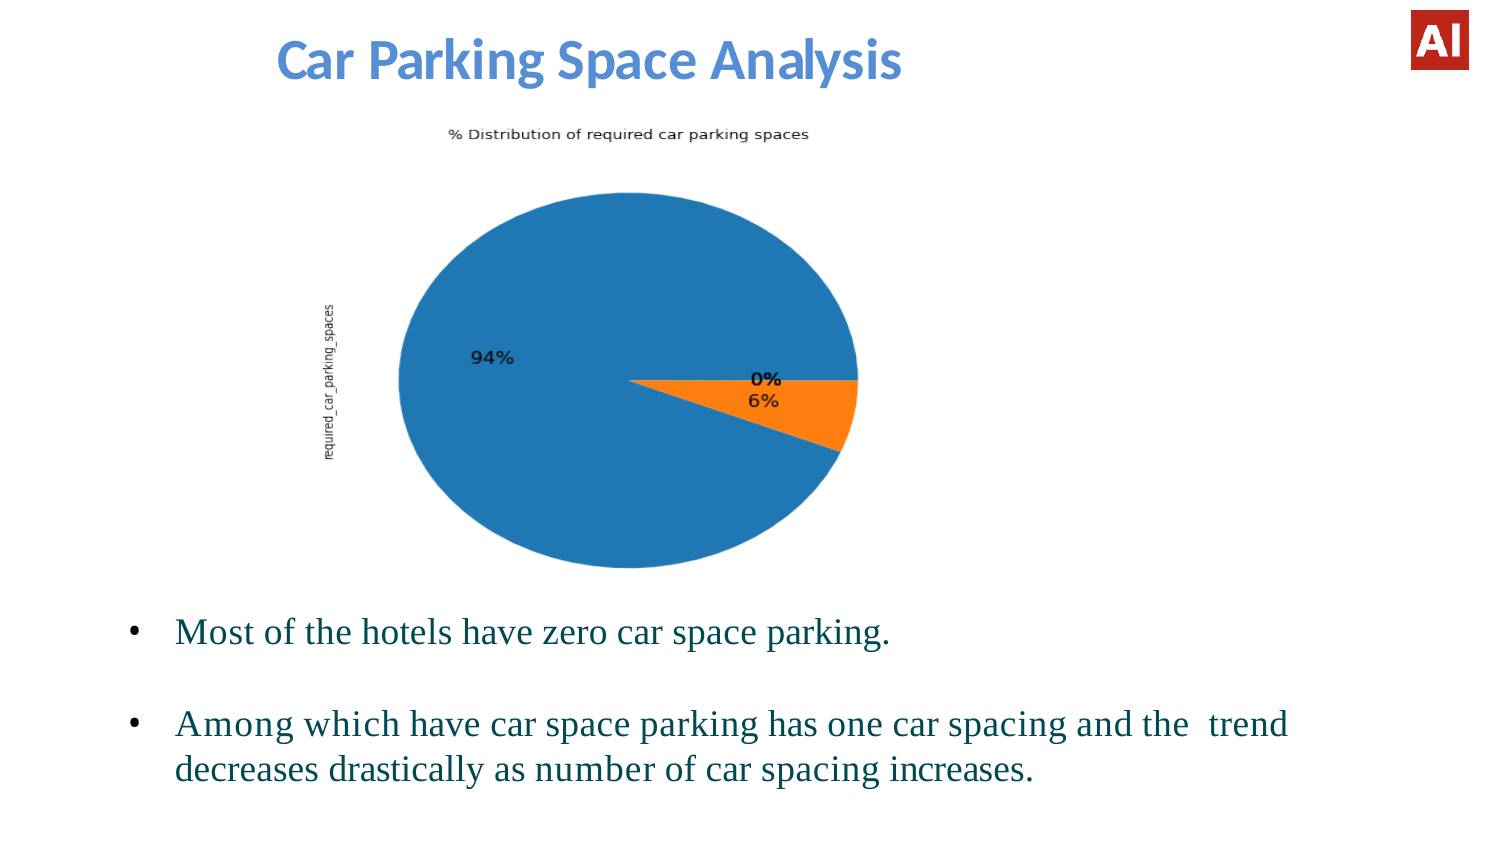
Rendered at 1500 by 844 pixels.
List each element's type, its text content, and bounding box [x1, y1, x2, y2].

text_box Most of the hotels have zero car space parking. Among which have car space parking has one car spacing and the trend decreases drastically as number of car spacing increases. [125, 605, 1421, 790]
picture [312, 121, 926, 623]
picture [1411, 10, 1469, 70]
title Car Parking Space Analysis [275, 18, 1148, 162]
